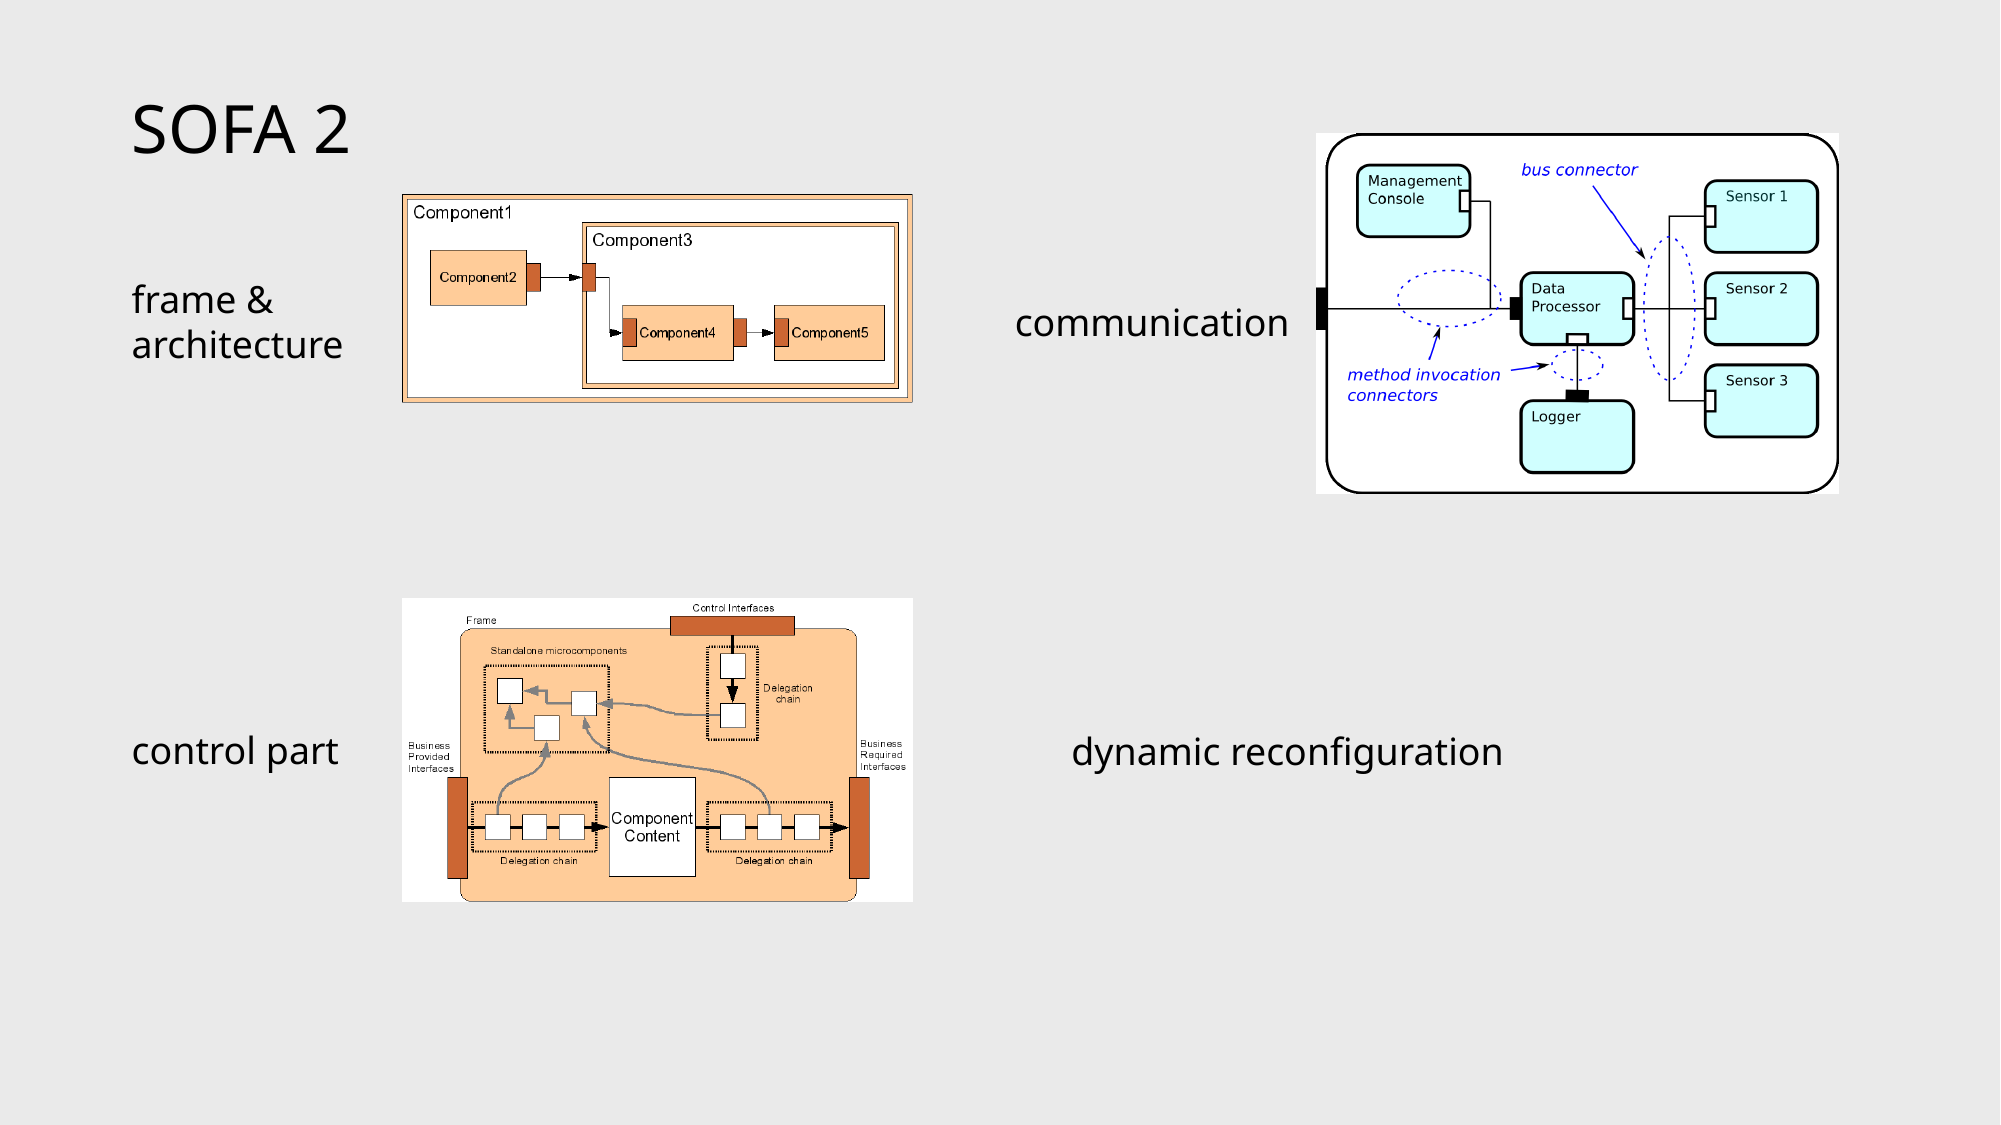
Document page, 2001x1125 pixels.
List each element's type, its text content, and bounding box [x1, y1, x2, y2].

picture [402, 194, 913, 403]
text_box dynamic reconfiguration [1056, 720, 1598, 780]
text_box frame & architecture [116, 268, 380, 374]
text_box control part [116, 719, 402, 780]
text_box SOFA 2 [116, 79, 979, 175]
picture [402, 598, 913, 902]
picture [1316, 133, 1839, 494]
text_box communication [999, 291, 1316, 352]
